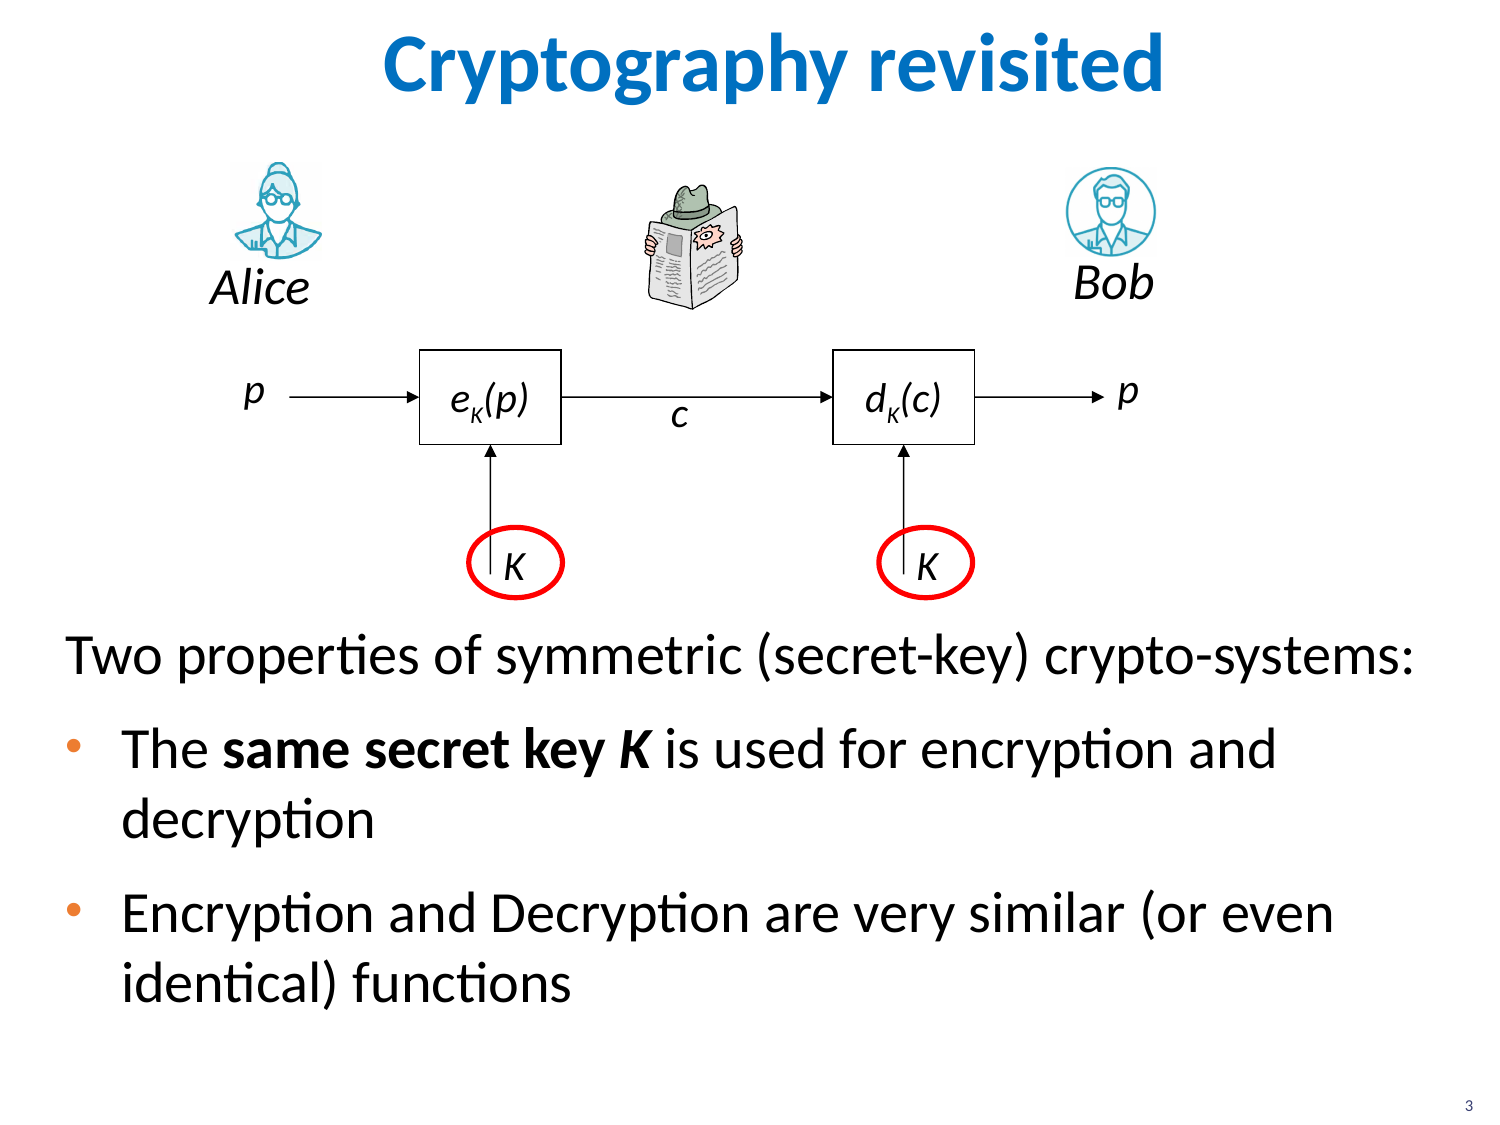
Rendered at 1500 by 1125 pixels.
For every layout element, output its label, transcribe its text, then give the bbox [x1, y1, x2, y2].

text_box Bob [1058, 239, 1246, 318]
slide_number 3 [1449, 1087, 1500, 1124]
picture [641, 182, 747, 314]
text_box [230, 326, 1153, 590]
picture [1065, 166, 1157, 257]
title Cryptography revisited [37, 3, 1476, 113]
picture [230, 162, 323, 261]
text_box Alice [195, 244, 380, 323]
list Two properties of symmetric (secret-key) crypto-systems: The same secret key K is used for encryption and decryption Encryption and Decryption are very similar (or even identical) functions [49, 137, 1463, 1101]
